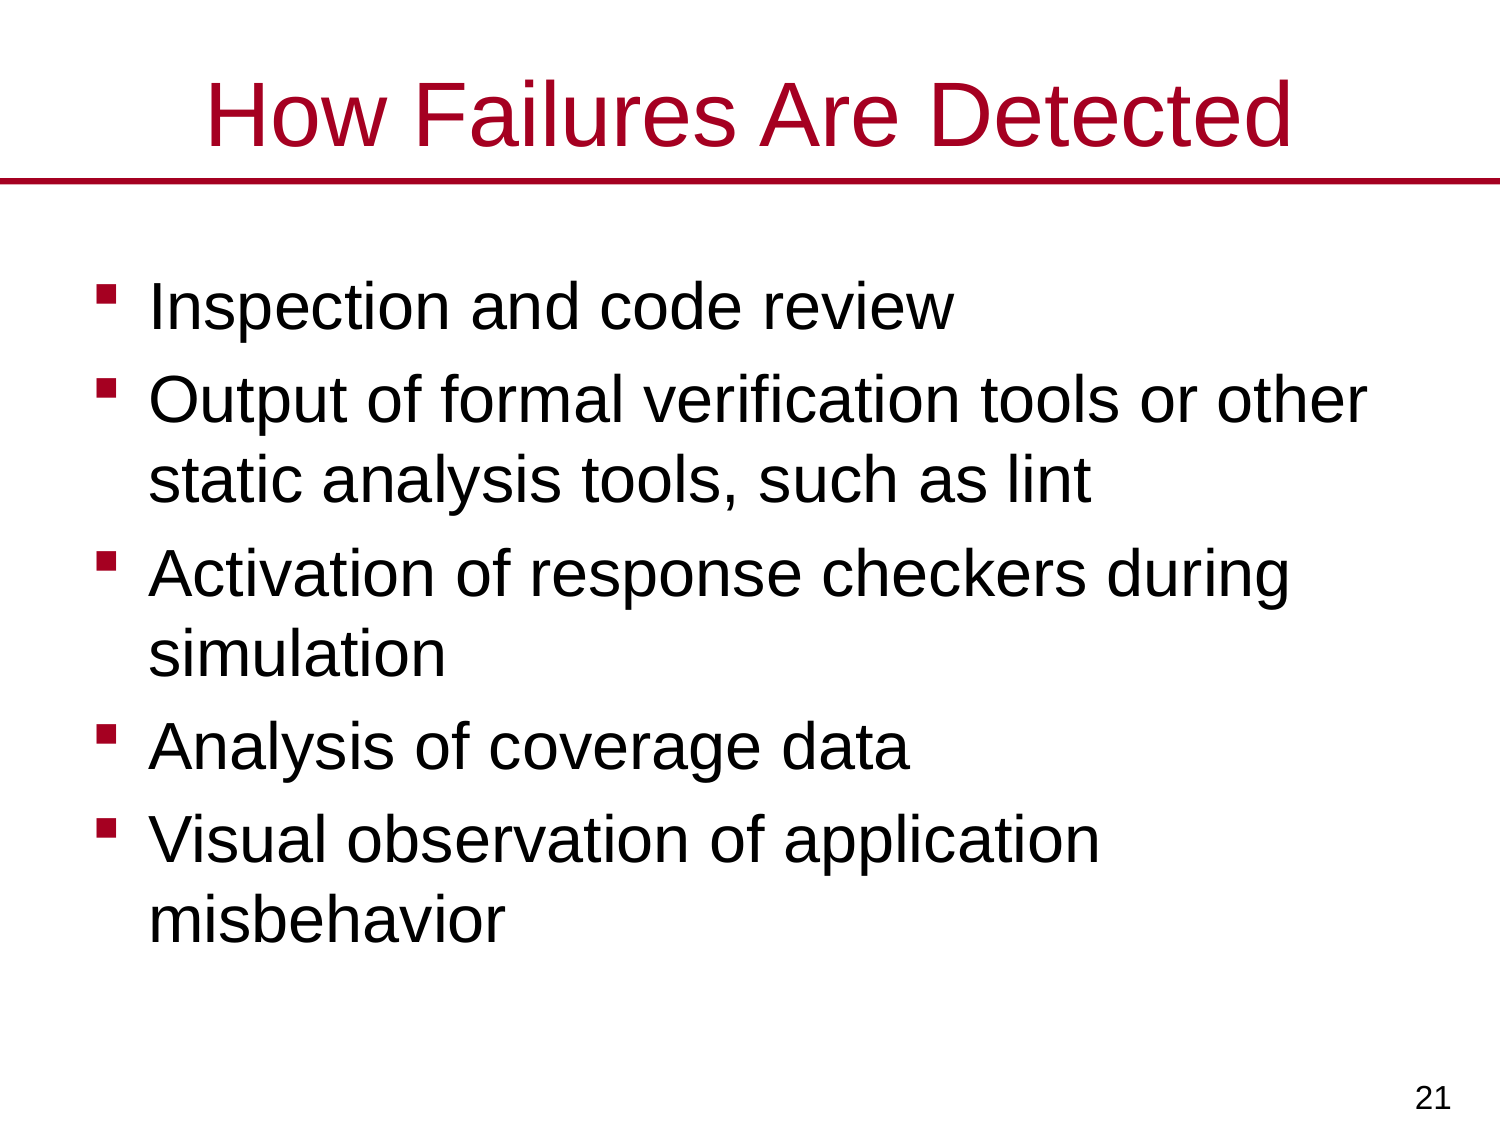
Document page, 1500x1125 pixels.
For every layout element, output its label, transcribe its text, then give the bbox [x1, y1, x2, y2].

list Inspection and code review Output of formal verification tools or other static analysis tools, such as lint Activation of response checkers during simulation Analysis of coverage data Visual observation of application misbehavior [76, 255, 1428, 1026]
title How Failures Are Detected [0, 44, 1500, 175]
